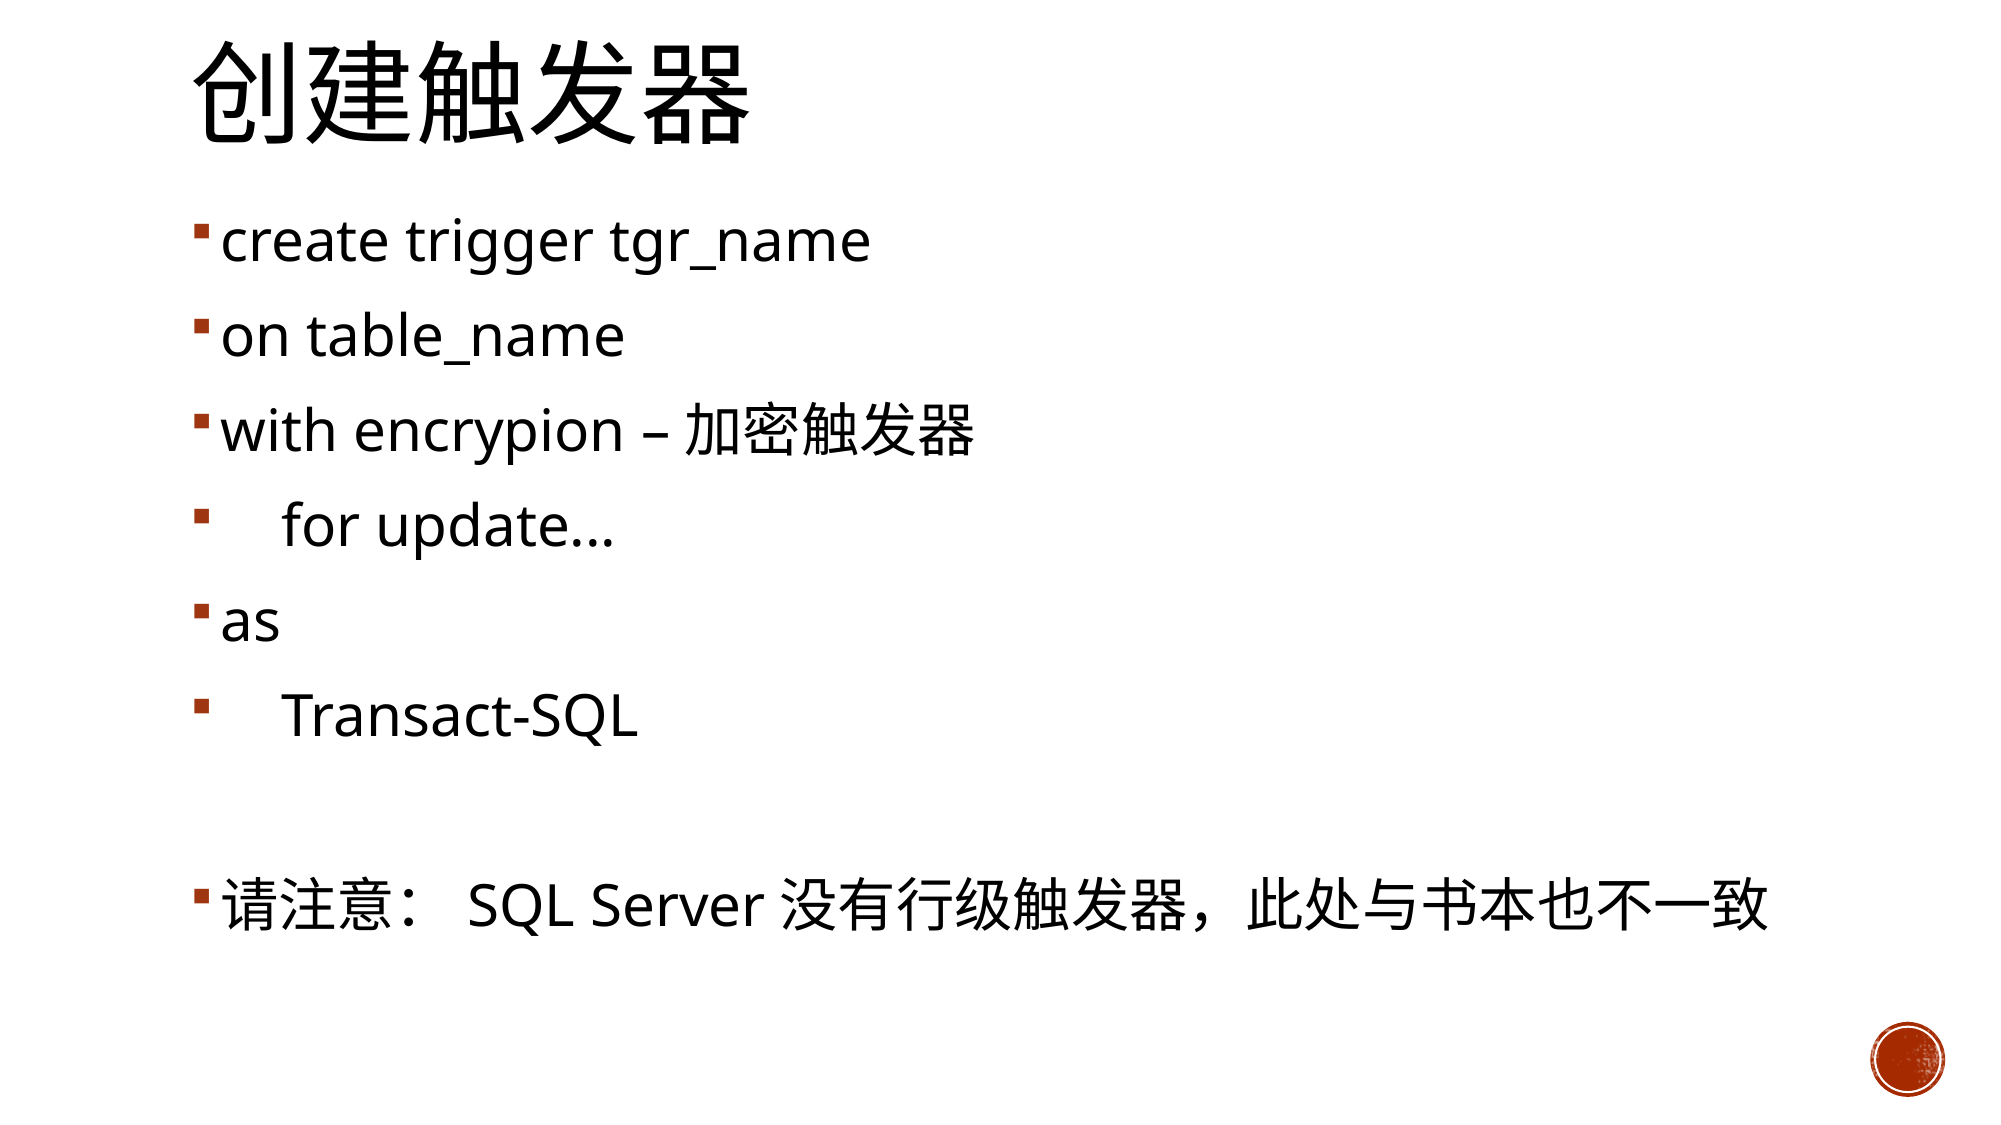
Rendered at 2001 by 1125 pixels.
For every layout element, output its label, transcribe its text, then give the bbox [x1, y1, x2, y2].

list create trigger tgr_name on table_name with encrypion –加密触发器 for update... as Transact-SQL 请注意：SQL Server没有行级触发器，此处与书本也不一致 [175, 195, 1826, 1013]
slide_number [1855, 1028, 1961, 1089]
title 创建触发器 [175, 12, 1826, 186]
